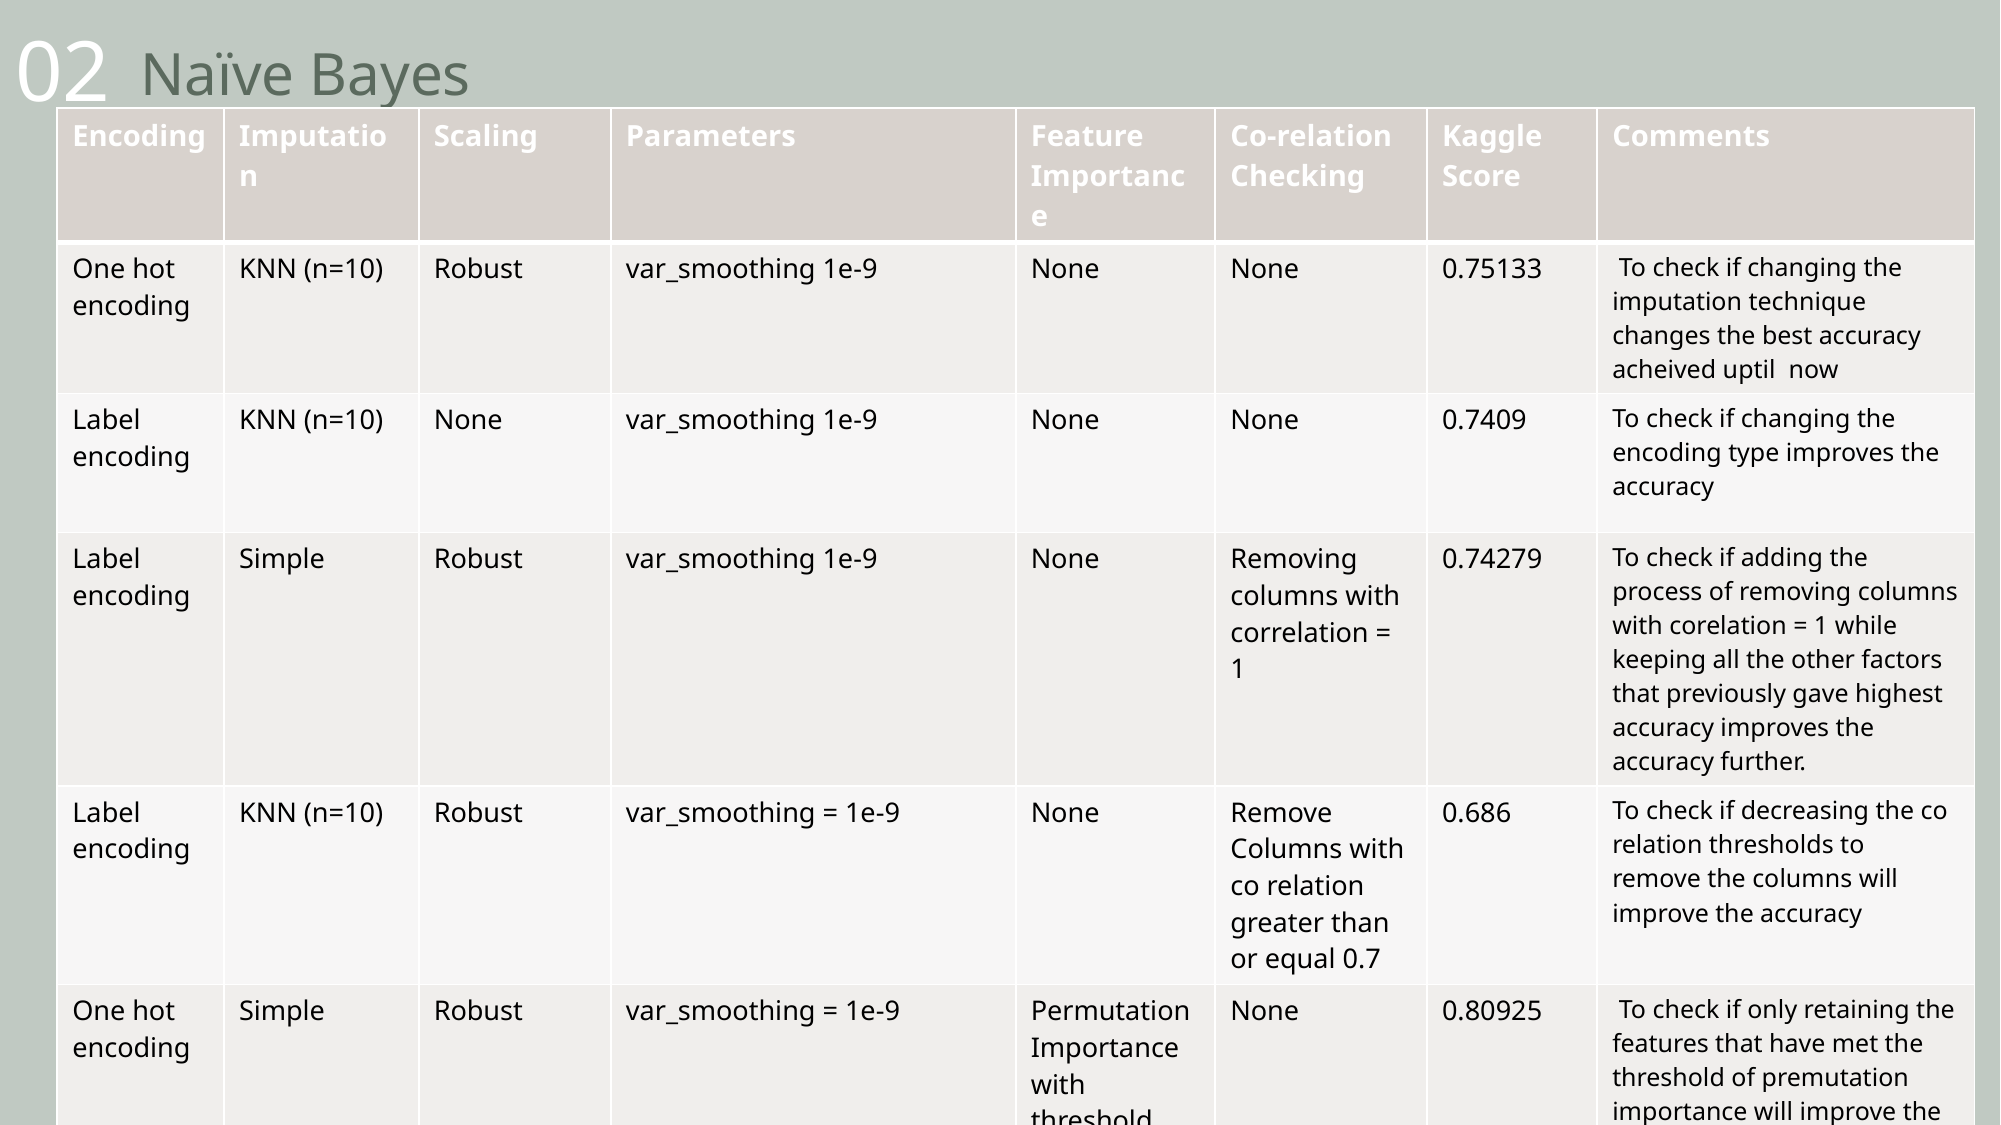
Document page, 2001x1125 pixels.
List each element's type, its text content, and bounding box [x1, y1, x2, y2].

table_cell None [1017, 787, 1214, 984]
table_cell None [1216, 394, 1426, 532]
table_cell One hot encoding [58, 245, 223, 393]
table_cell Removing columns with correlation = 1 [1216, 533, 1426, 785]
table_cell To check if changing the imputation technique changes the best accuracy acheived uptil now [1598, 245, 1974, 393]
table_cell None [1216, 985, 1426, 1125]
table_cell None [1216, 245, 1426, 393]
table_cell var_smoothing 1e-9 [612, 533, 1015, 785]
table_cell Label encoding [58, 787, 223, 984]
table_cell KNN (n=10) [225, 245, 418, 393]
table_cell var_smoothing = 1e-9 [612, 787, 1015, 984]
table_header Parameters [612, 109, 1015, 240]
table_cell var_smoothing = 1e-9 [612, 985, 1015, 1125]
table_cell None [1017, 245, 1214, 393]
table_cell 0.7409 [1428, 394, 1596, 532]
table_cell None [1017, 533, 1214, 785]
title Naïve Bayes [125, 22, 1221, 107]
table_cell To check if adding the process of removing columns with corelation = 1 while keeping all the other factors that previously gave highest accuracy improves the accuracy further. [1598, 533, 1974, 785]
table_cell Robust [420, 787, 610, 984]
table_cell Robust [420, 245, 610, 393]
table_cell One hot encoding [58, 985, 223, 1125]
table_cell Robust [420, 985, 610, 1125]
table_cell var_smoothing 1e-9 [612, 394, 1015, 532]
table_cell Robust [420, 533, 610, 785]
table_cell None [1017, 394, 1214, 532]
table_cell 0.74279 [1428, 533, 1596, 785]
table_cell 0.80925 [1428, 985, 1596, 1125]
table_cell Simple [225, 985, 418, 1125]
table_cell KNN (n=10) [225, 787, 418, 984]
table_header Kaggle Score [1428, 109, 1596, 240]
table_cell To check if only retaining the features that have met the threshold of premutation importance will improve the accuracy. [1598, 985, 1974, 1125]
table_header Imputation [225, 109, 418, 240]
table_header Comments [1598, 109, 1974, 240]
table_cell 0.75133 [1428, 245, 1596, 393]
table_cell Label encoding [58, 533, 223, 785]
table_cell To check if decreasing the co relation thresholds to remove the columns will improve the accuracy [1598, 787, 1974, 984]
table_cell var_smoothing 1e-9 [612, 245, 1015, 393]
table_cell Permutation Importance with threshold greater than or =0.001 [1017, 985, 1214, 1125]
table_cell Simple [225, 533, 418, 785]
table_cell Label encoding [58, 394, 223, 532]
table_header Scaling [420, 109, 610, 240]
table_cell 0.686 [1428, 787, 1596, 984]
table_cell None [420, 394, 610, 532]
table_header Co-relation Checking [1216, 109, 1426, 240]
table_cell To check if changing the encoding type improves the accuracy [1598, 394, 1974, 532]
table_cell KNN (n=10) [225, 394, 418, 532]
table_cell Remove Columns with co relation greater than or equal 0.7 [1216, 787, 1426, 984]
list 02 [0, 22, 125, 130]
table_header Encoding [58, 109, 223, 240]
table_header Feature Importance [1017, 109, 1214, 240]
